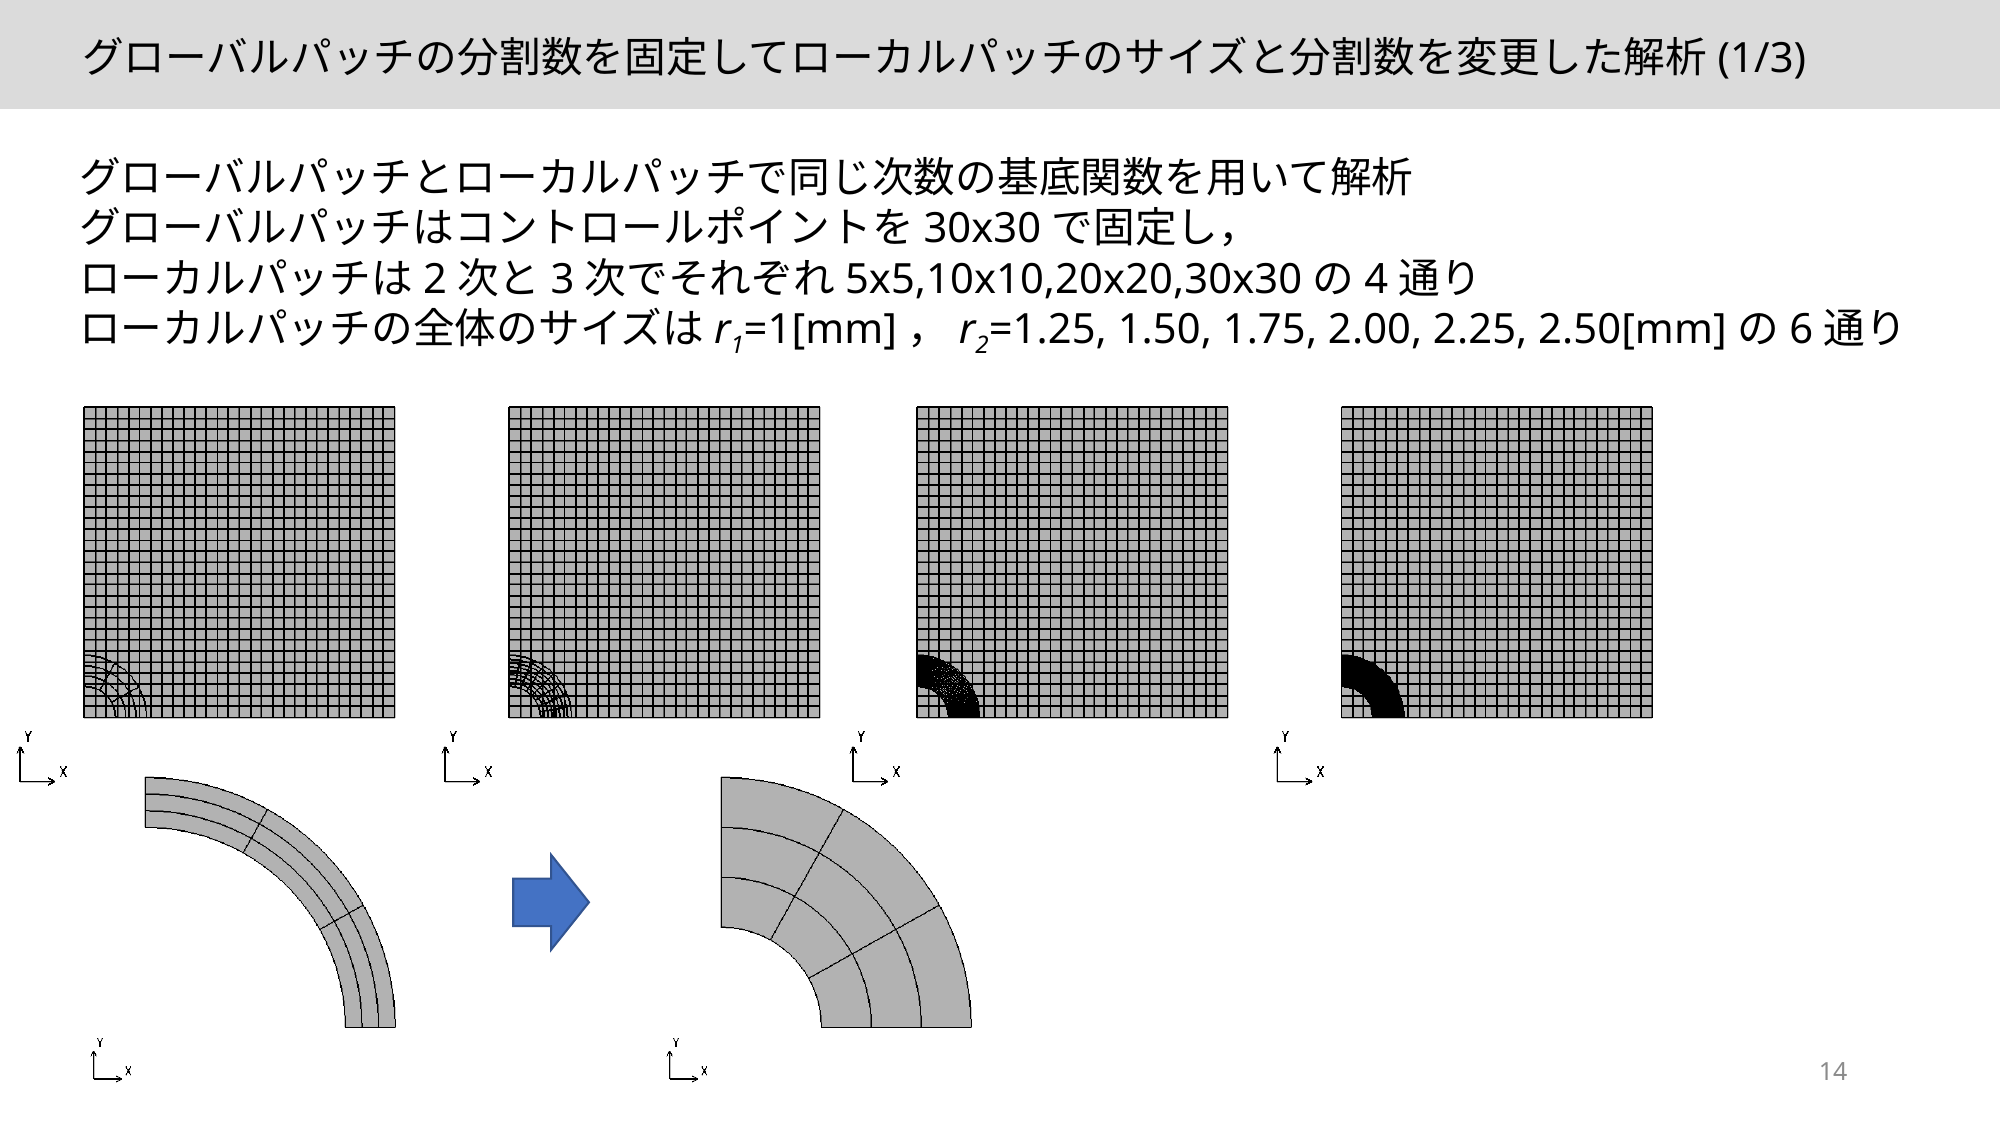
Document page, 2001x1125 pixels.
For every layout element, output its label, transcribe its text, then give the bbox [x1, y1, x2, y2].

picture [0, 299, 1760, 1114]
text_box グローバルパッチの分割数を固定してローカルパッチのサイズと分割数を変更した解析(1/3) [67, 23, 1967, 89]
text_box [0, 0, 2000, 109]
text_box [512, 851, 591, 953]
text_box グローバルパッチとローカルパッチで同じ次数の基底関数を用いて解析 グローバルパッチはコントロールポイントを30x30で固定し， ローカルパッチは2次と3次でそれぞれ5x5,10x10,20x20,30x30の4通り ローカルパッチの全体のサイズはr1=1[mm]，r2=1.25, 1.50, 1.75, 2.00, 2.25, 2.50[mm]の6通り [64, 143, 1929, 366]
slide_number 14 [1412, 1042, 1863, 1103]
